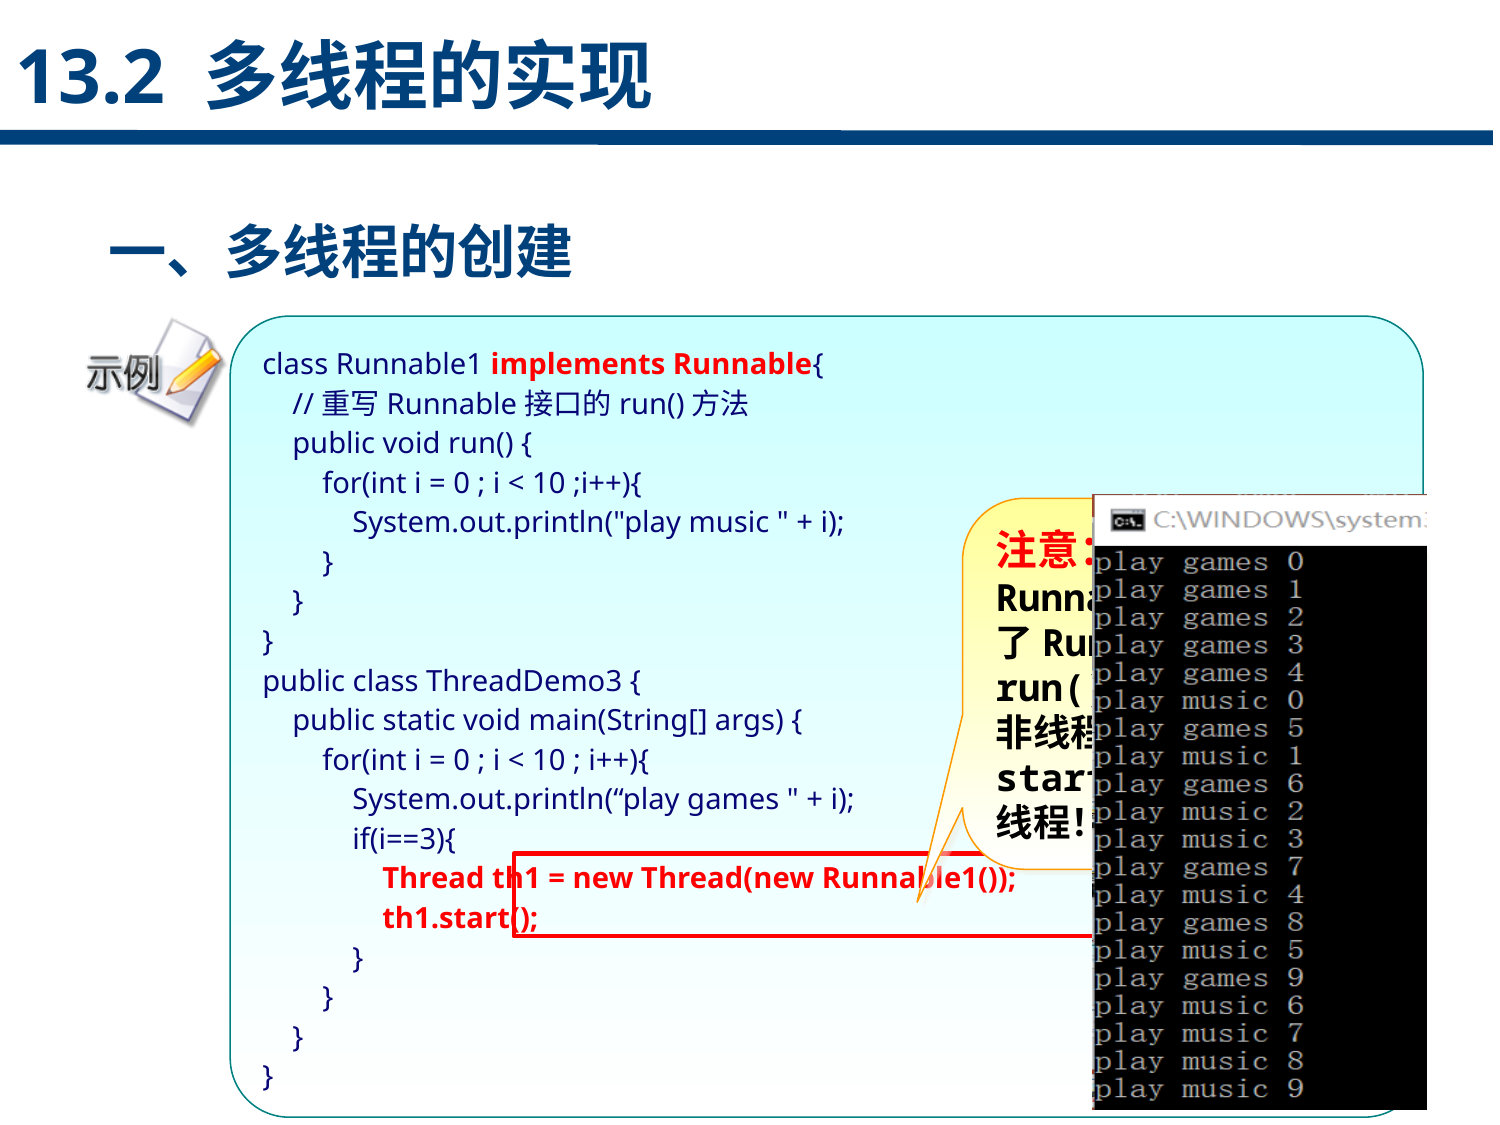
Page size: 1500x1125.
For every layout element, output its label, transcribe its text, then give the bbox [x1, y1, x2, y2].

text_box class Runnable1 implements Runnable{ //重写Runnable接口的run()方法 public void run() { for(int i = 0 ; i < 10 ;i++){ System.out.println("play music " + i); } } } public class ThreadDemo3 { public static void main(String[] args) { for(int i = 0 ; i < 10 ; i++){ System.out.println(“play games " + i); if(i==3){ Thread th1 = new Thread(new Runnable1()); th1.start(); } } } } [230, 316, 1424, 1118]
text_box 13.2 多线程的实现 [0, 21, 669, 127]
text_box 一、多线程的创建 [5, 172, 1317, 293]
picture [76, 315, 228, 430]
text_box 注意： Runnable1虽然实现了Runnable接口及其run()方法，但是它并非线程类，无法通过start()方法来启动多线程！ [917, 498, 1088, 903]
text_box [512, 851, 1087, 938]
picture [1092, 494, 1427, 1111]
